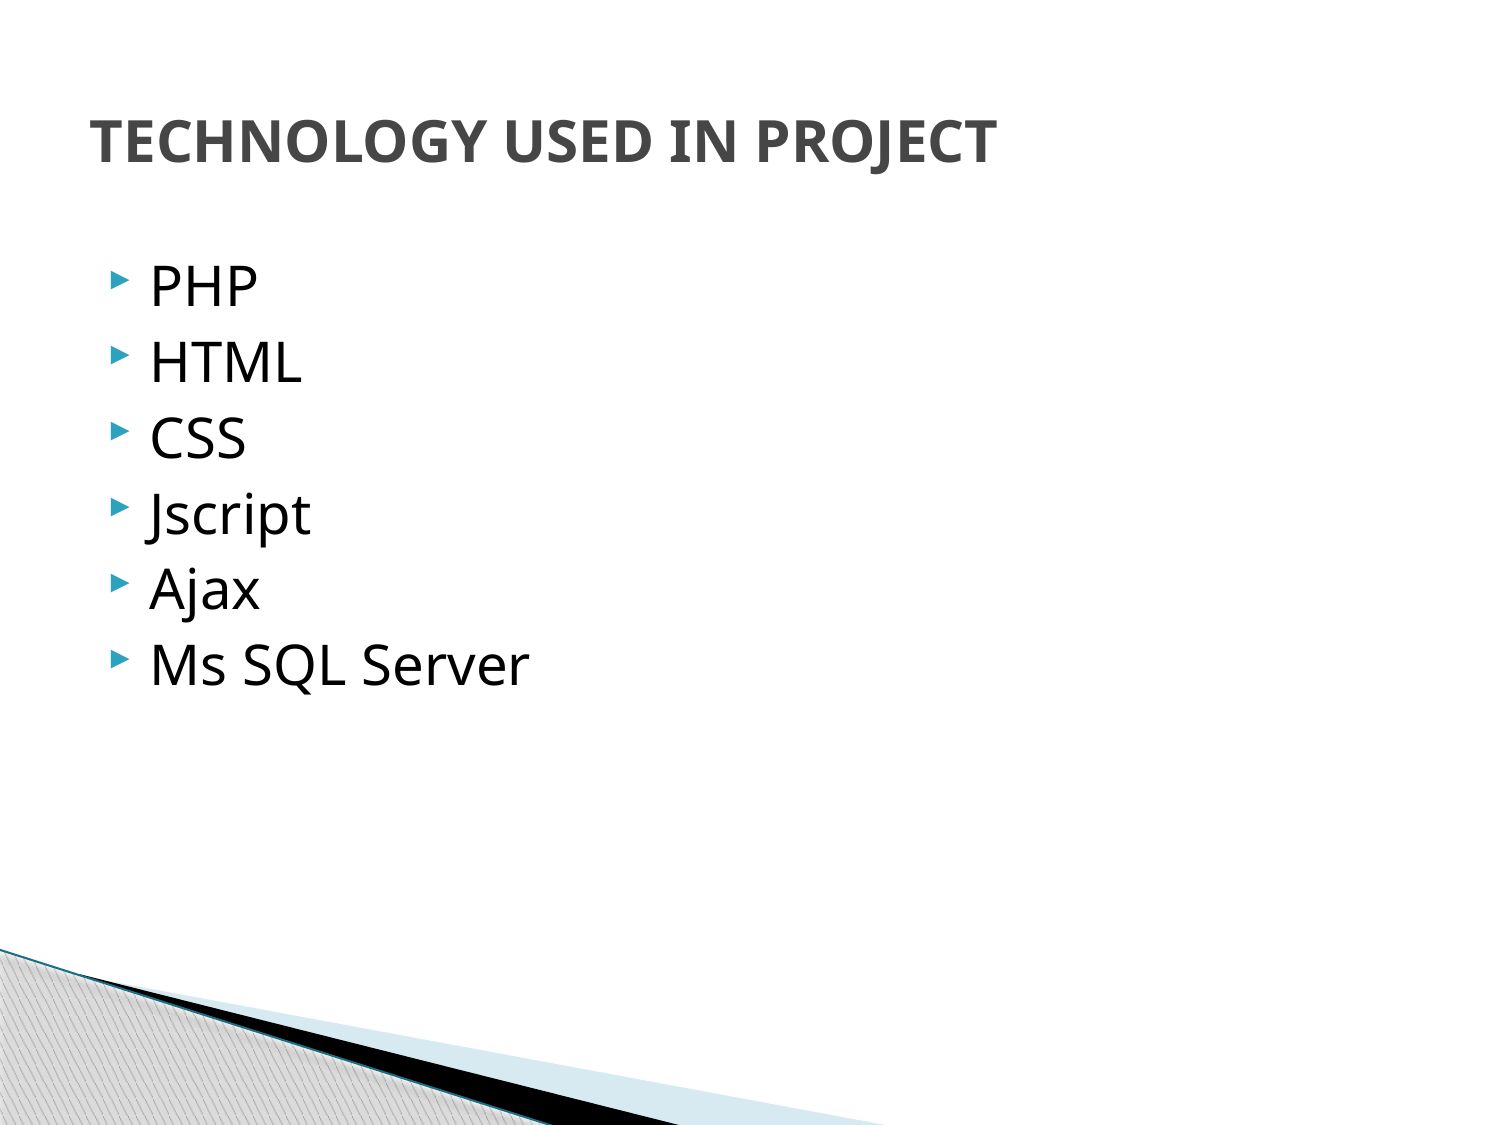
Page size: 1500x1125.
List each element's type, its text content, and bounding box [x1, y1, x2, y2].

title TECHNOLOGY USED IN PROJECT [75, 45, 1425, 233]
list PHP HTML CSS Jscript Ajax Ms SQL Server [75, 243, 1425, 986]
